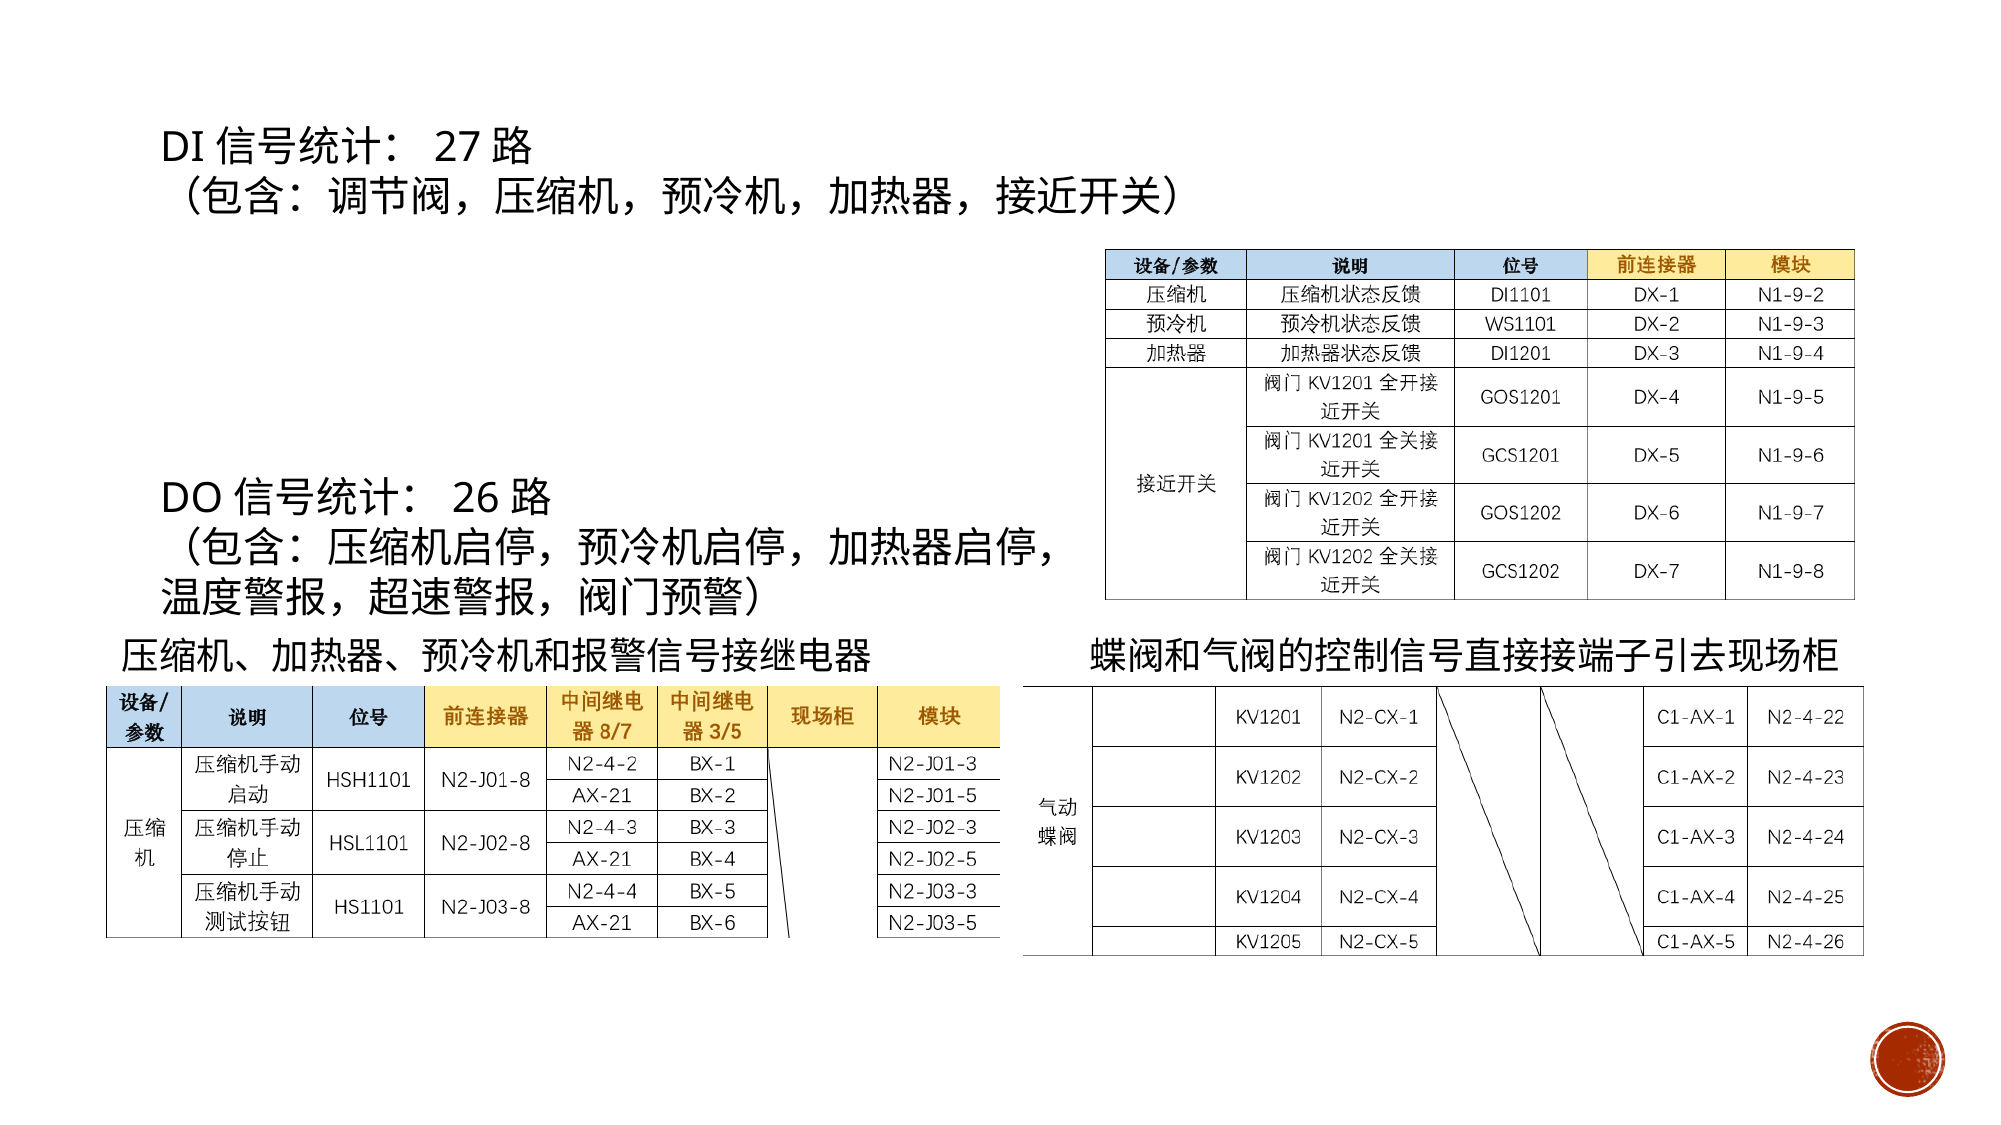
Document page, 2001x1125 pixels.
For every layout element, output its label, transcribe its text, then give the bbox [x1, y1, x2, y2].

picture [106, 686, 1000, 938]
text_box 压缩机、加热器、预冷机和报警信号接继电器 [106, 588, 916, 686]
text_box 蝶阀和气阀的控制信号直接接端子引去现场柜 [1074, 588, 1885, 712]
picture [1103, 249, 1855, 599]
picture [1023, 686, 1864, 956]
text_box DI信号统计：27路 （包含：调节阀，压缩机，预冷机，加热器，接近开关） DO信号统计：26路 （包含：压缩机启停，预冷机启停，加热器启停， 温度警报，超速警报，阀门预警） [145, 112, 1294, 628]
